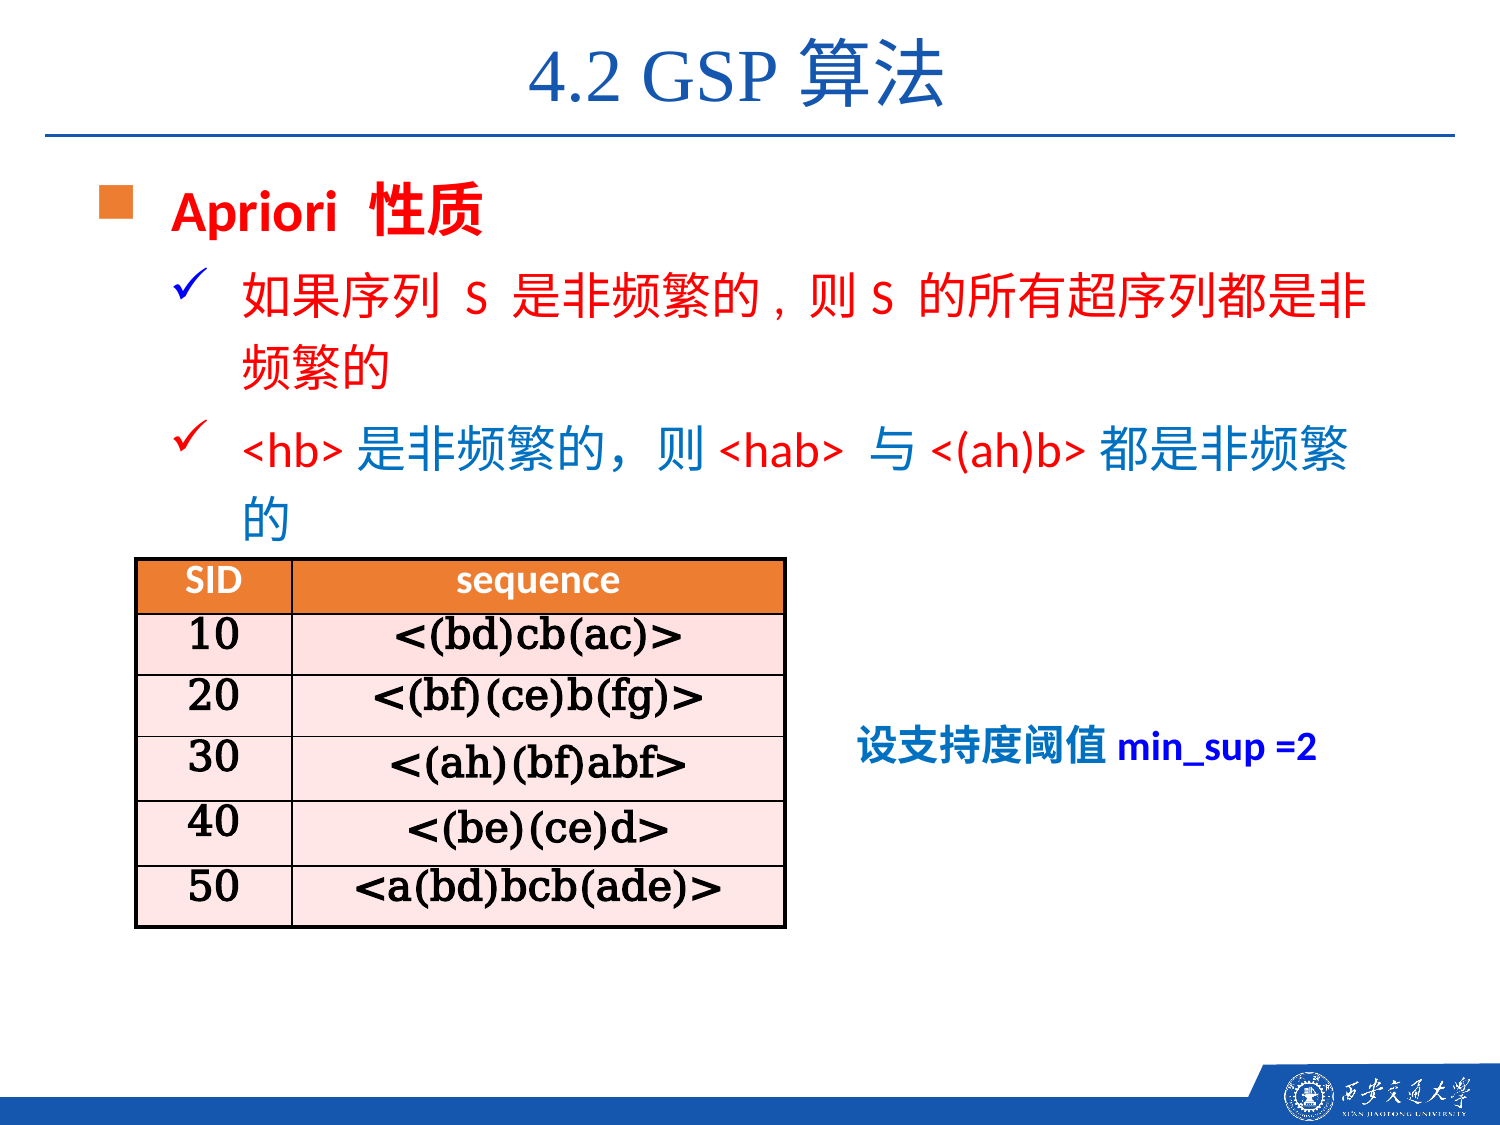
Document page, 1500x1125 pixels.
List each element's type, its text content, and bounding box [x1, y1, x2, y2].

table_cell <(bf)(ce)b(fg)> [293, 676, 783, 736]
table_cell <a(bd)bcb(ade)> [293, 867, 783, 925]
table_header sequence [293, 561, 783, 613]
table_cell 50 [138, 867, 291, 925]
table_cell 10 [138, 615, 291, 674]
text_box Apriori 性质 如果序列 S 是非频繁的, 则S 的所有超序列都是非频繁的 <hb>是非频繁的，则<hab> 与<(ah)b>都是非频繁的 [79, 174, 1397, 951]
table_cell 20 [138, 676, 291, 736]
table_cell <(bd)cb(ac)> [293, 615, 783, 674]
table_cell <(ah)(bf)abf> [293, 737, 783, 800]
table_cell 40 [138, 802, 291, 865]
text_box 设支持度阈值min_sup =2 [841, 711, 1500, 776]
table_header SID [138, 561, 291, 613]
table_cell <(be)(ce)d> [293, 802, 783, 865]
text_box 4.2 GSP算法 [135, 19, 1341, 124]
table_cell 30 [138, 737, 291, 800]
